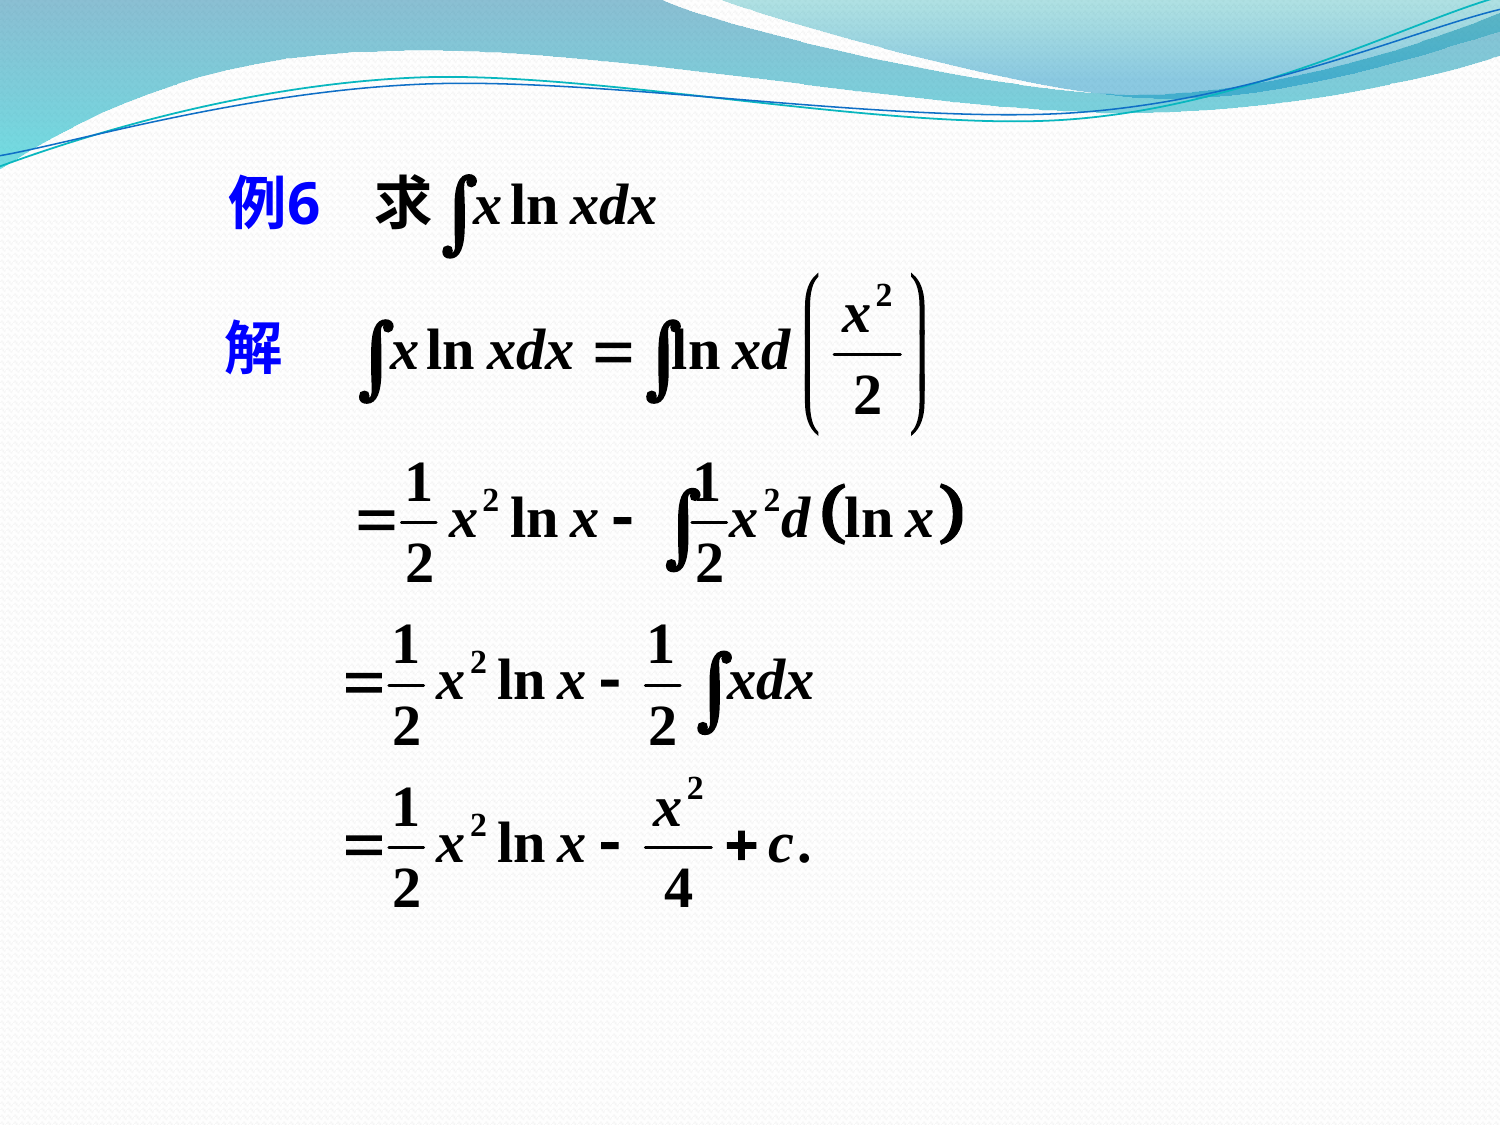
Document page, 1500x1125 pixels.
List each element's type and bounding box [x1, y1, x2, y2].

text_box [221, 269, 935, 439]
text_box [337, 612, 819, 751]
text_box [349, 449, 963, 588]
text_box [225, 159, 664, 258]
text_box [337, 768, 813, 913]
